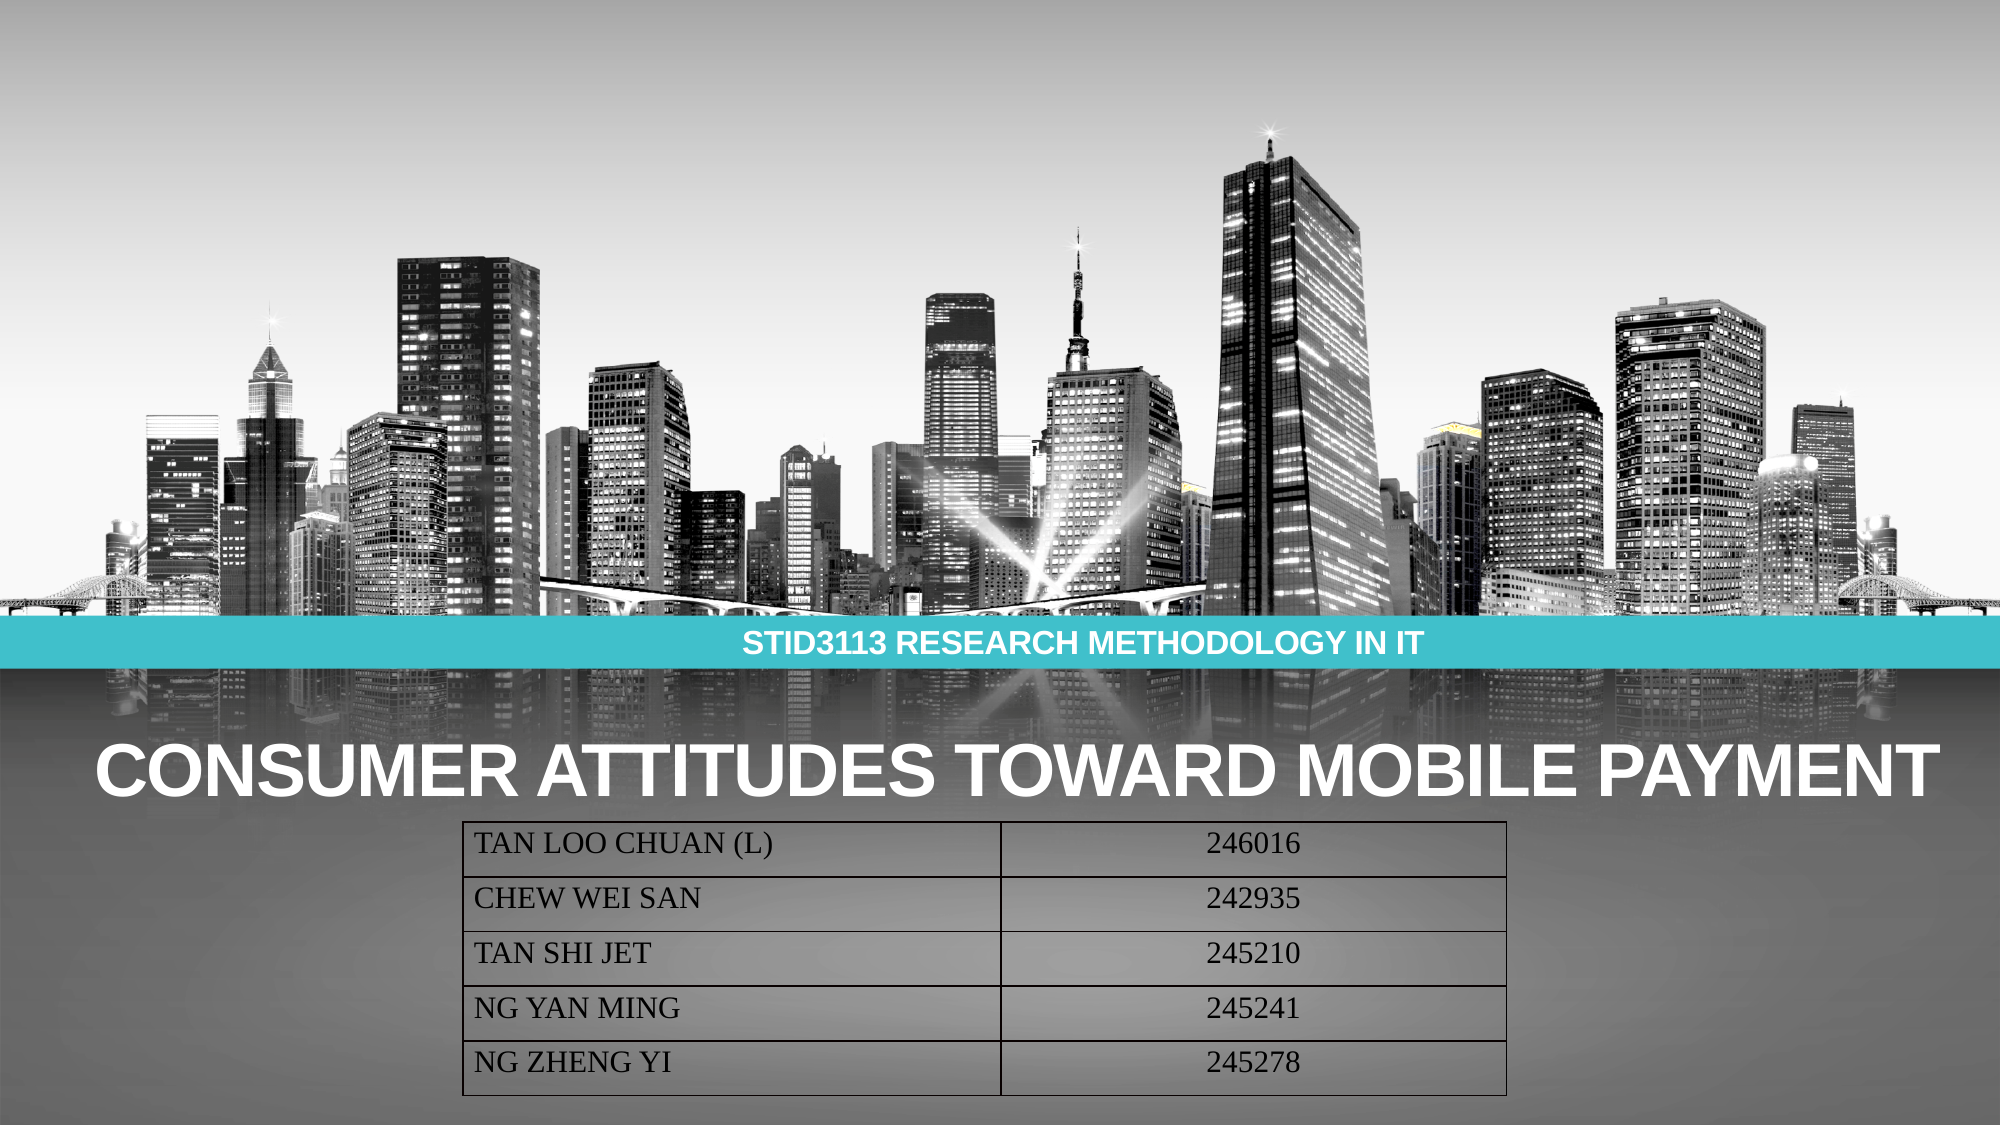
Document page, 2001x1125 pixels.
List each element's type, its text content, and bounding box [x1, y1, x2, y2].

table_header TAN LOO CHUAN (L) [464, 823, 1000, 876]
table_cell CHEW WEI SAN [464, 878, 1000, 931]
table_cell NG YAN MING [464, 987, 1000, 1040]
text_box CONSUMER ATTITUDES TOWARD MOBILE PAYMENT [65, 721, 1941, 812]
table_cell 242935 [1002, 878, 1506, 931]
picture [0, 114, 2000, 615]
text_box STID3113 RESEARCH METHODOLOGY IN IT [741, 621, 1426, 662]
table_header 246016 [1002, 823, 1506, 876]
table_cell 245210 [1002, 932, 1506, 985]
table_cell 245241 [1002, 987, 1506, 1040]
table_cell TAN SHI JET [464, 932, 1000, 985]
table_cell 245278 [1002, 1042, 1506, 1095]
table_cell NG ZHENG YI [464, 1042, 1000, 1095]
picture [0, 669, 2000, 1125]
